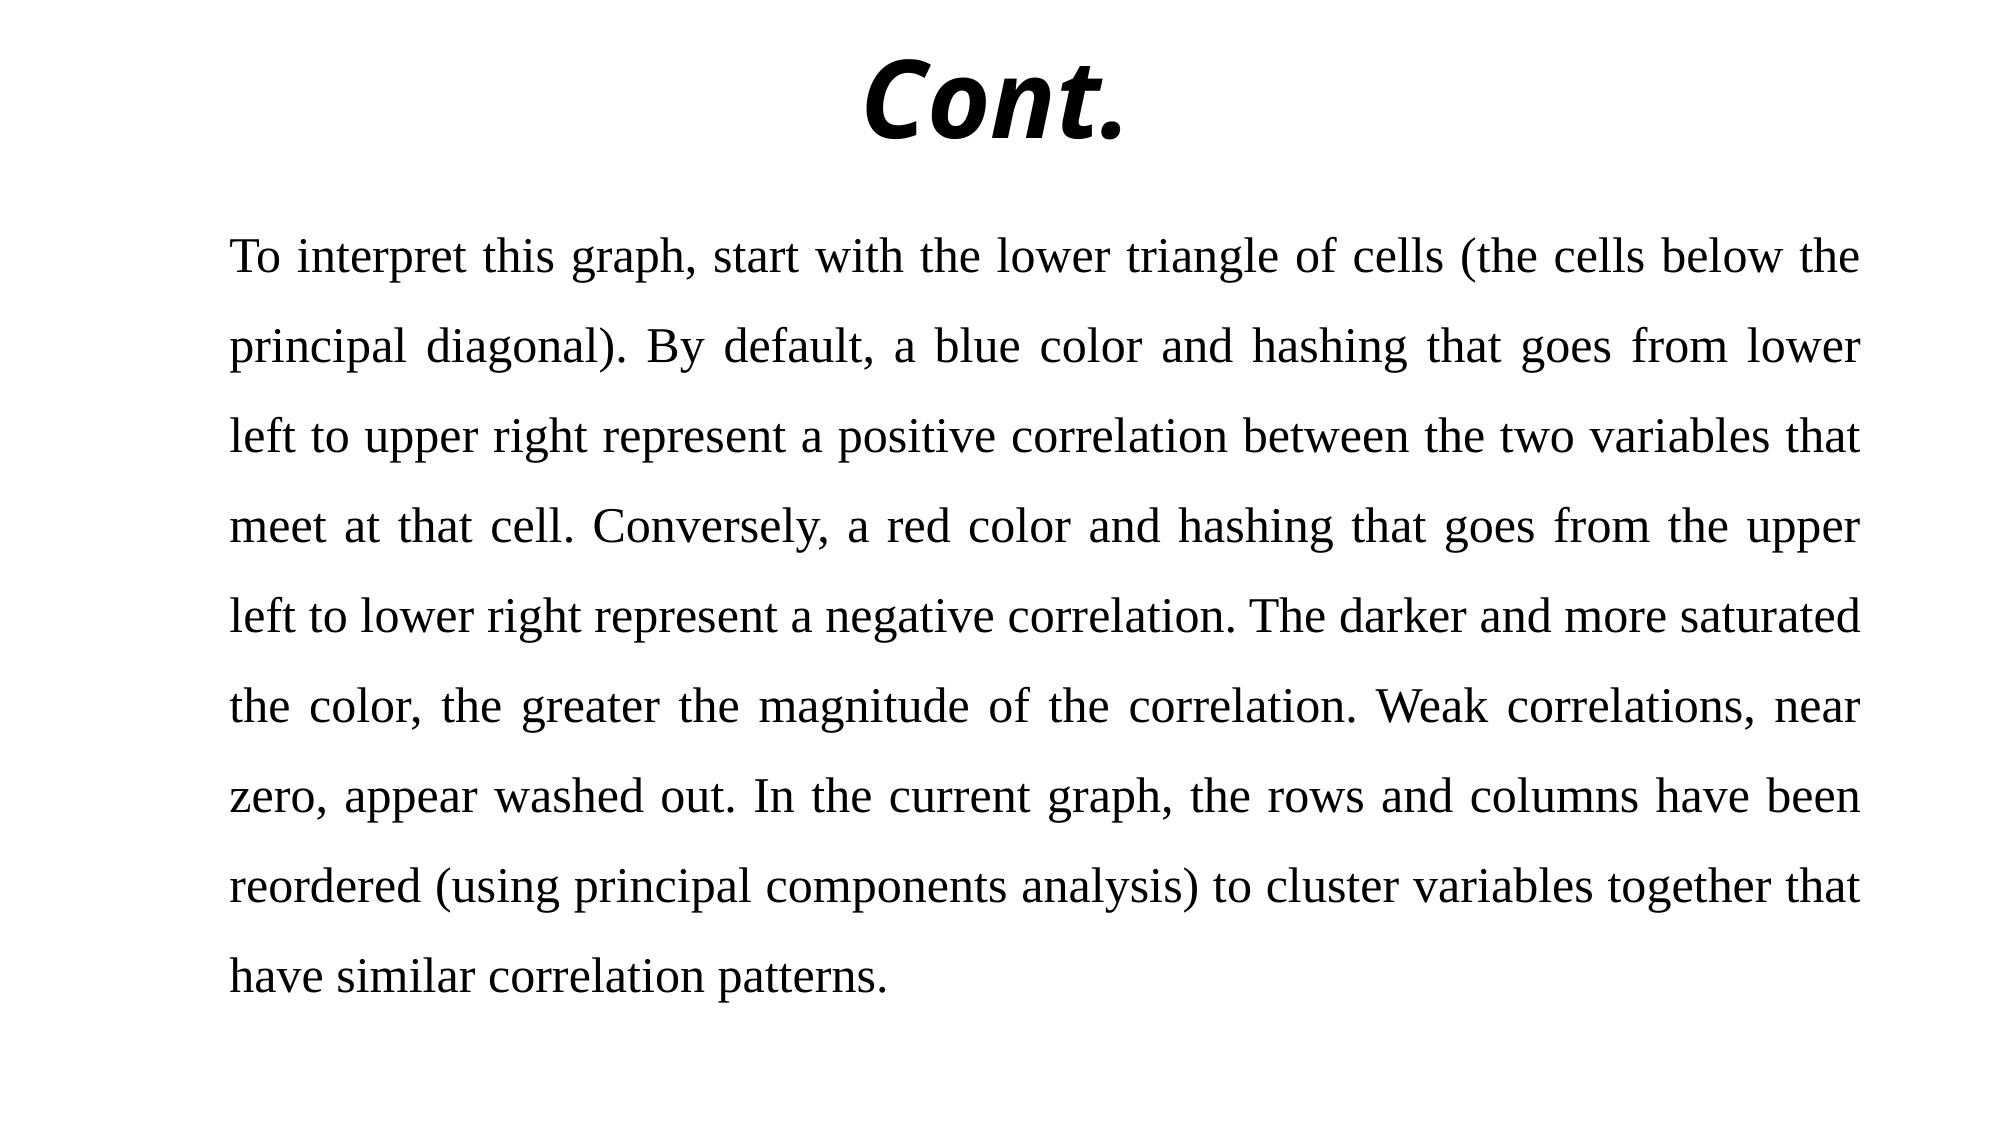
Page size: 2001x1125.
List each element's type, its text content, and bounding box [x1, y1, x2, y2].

title Cont. [42, 36, 1978, 170]
subtitle To interpret this graph, start with the lower triangle of cells (the cells below the principal diagonal). By default, a blue color and hashing that goes from lower left to upper right represent a positive correlation between the two variables that meet at that cell. Conversely, a red color and hashing that goes from the upper left to lower right represent a negative correlation. The darker and more saturated the color, the greater the magnitude of the correlation. Weak correlations, near zero, appear washed out. In the current graph, the rows and columns have been reordered (using principal components analysis) to cluster variables together that have similar correlation patterns. [214, 184, 1878, 1083]
